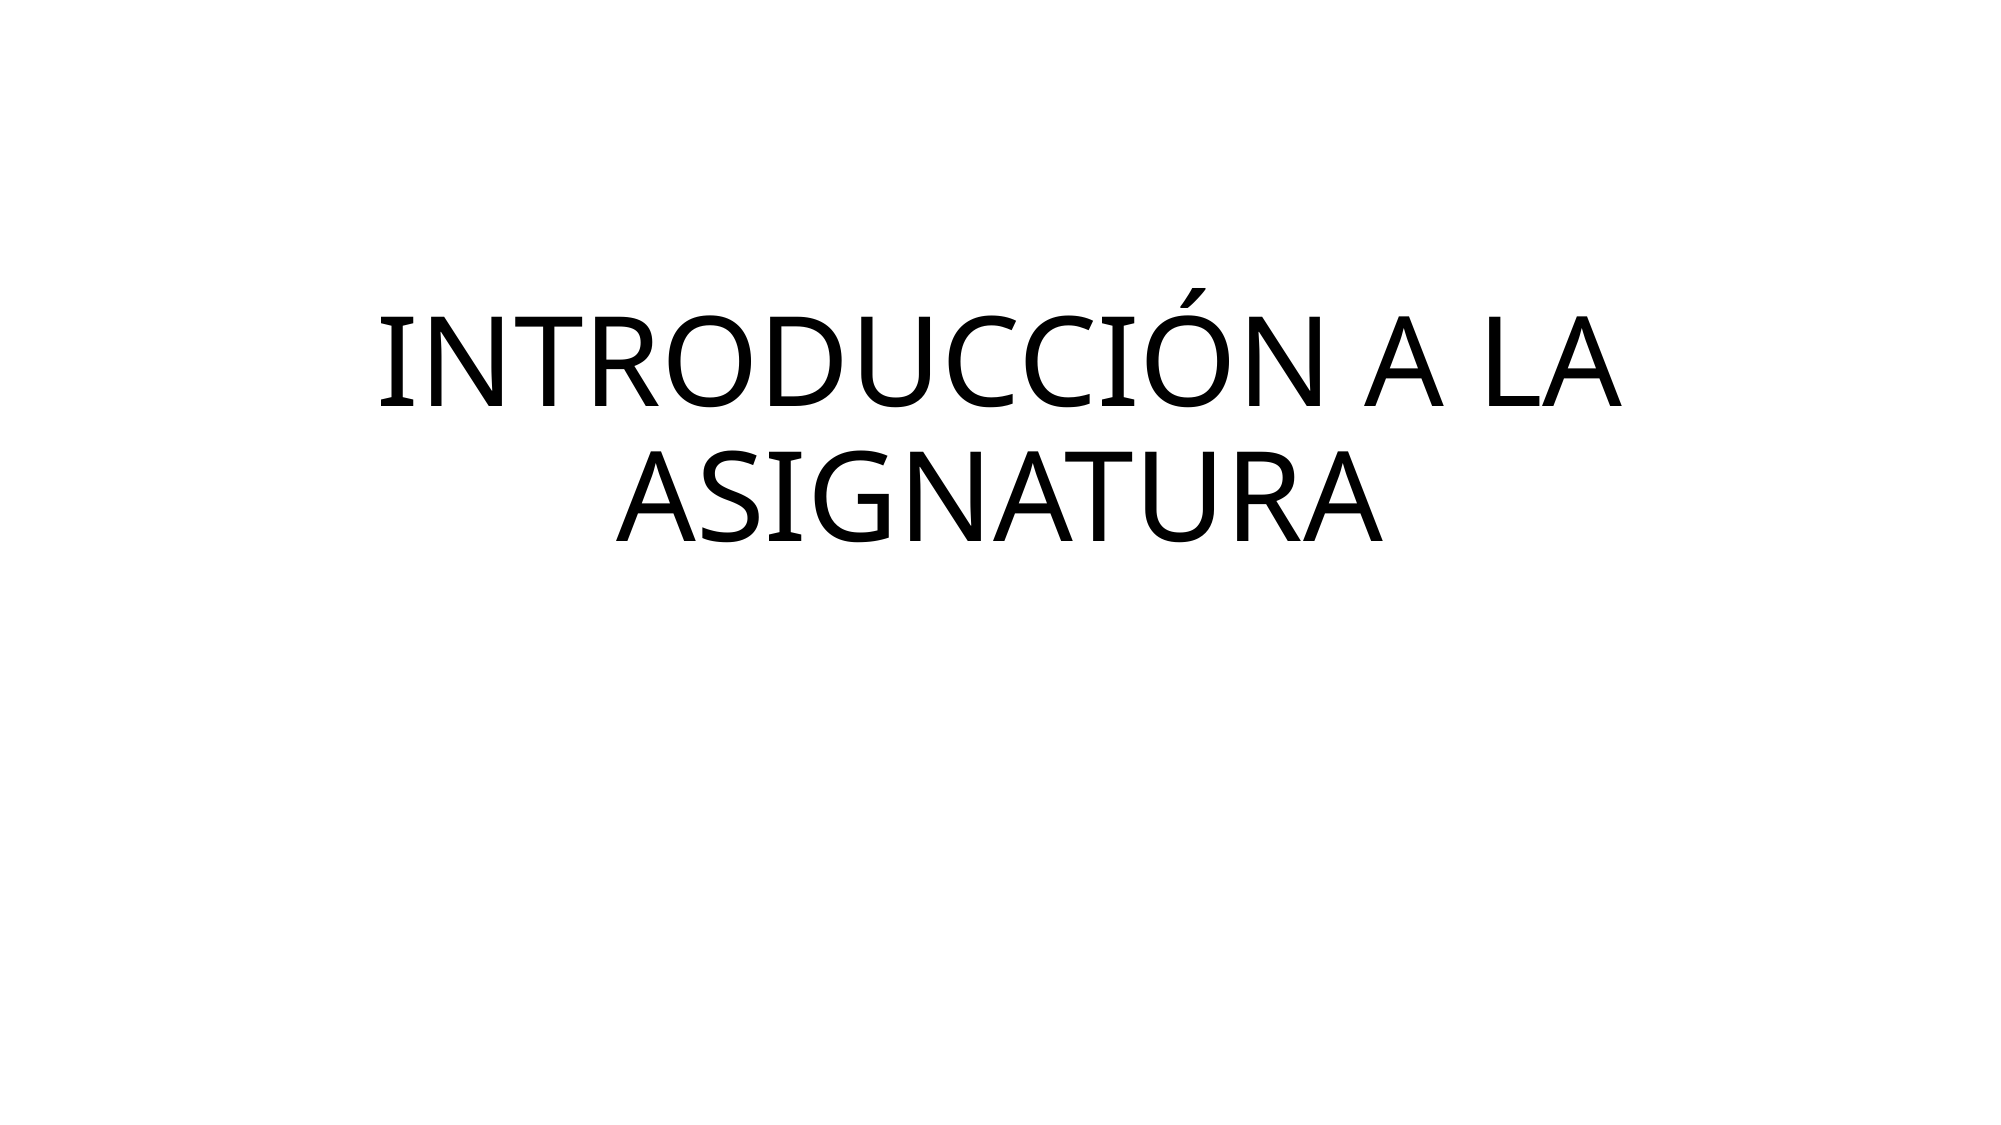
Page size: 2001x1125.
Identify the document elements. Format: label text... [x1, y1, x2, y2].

title INTRODUCCIÓN A LA ASIGNATURA [249, 184, 1750, 576]
